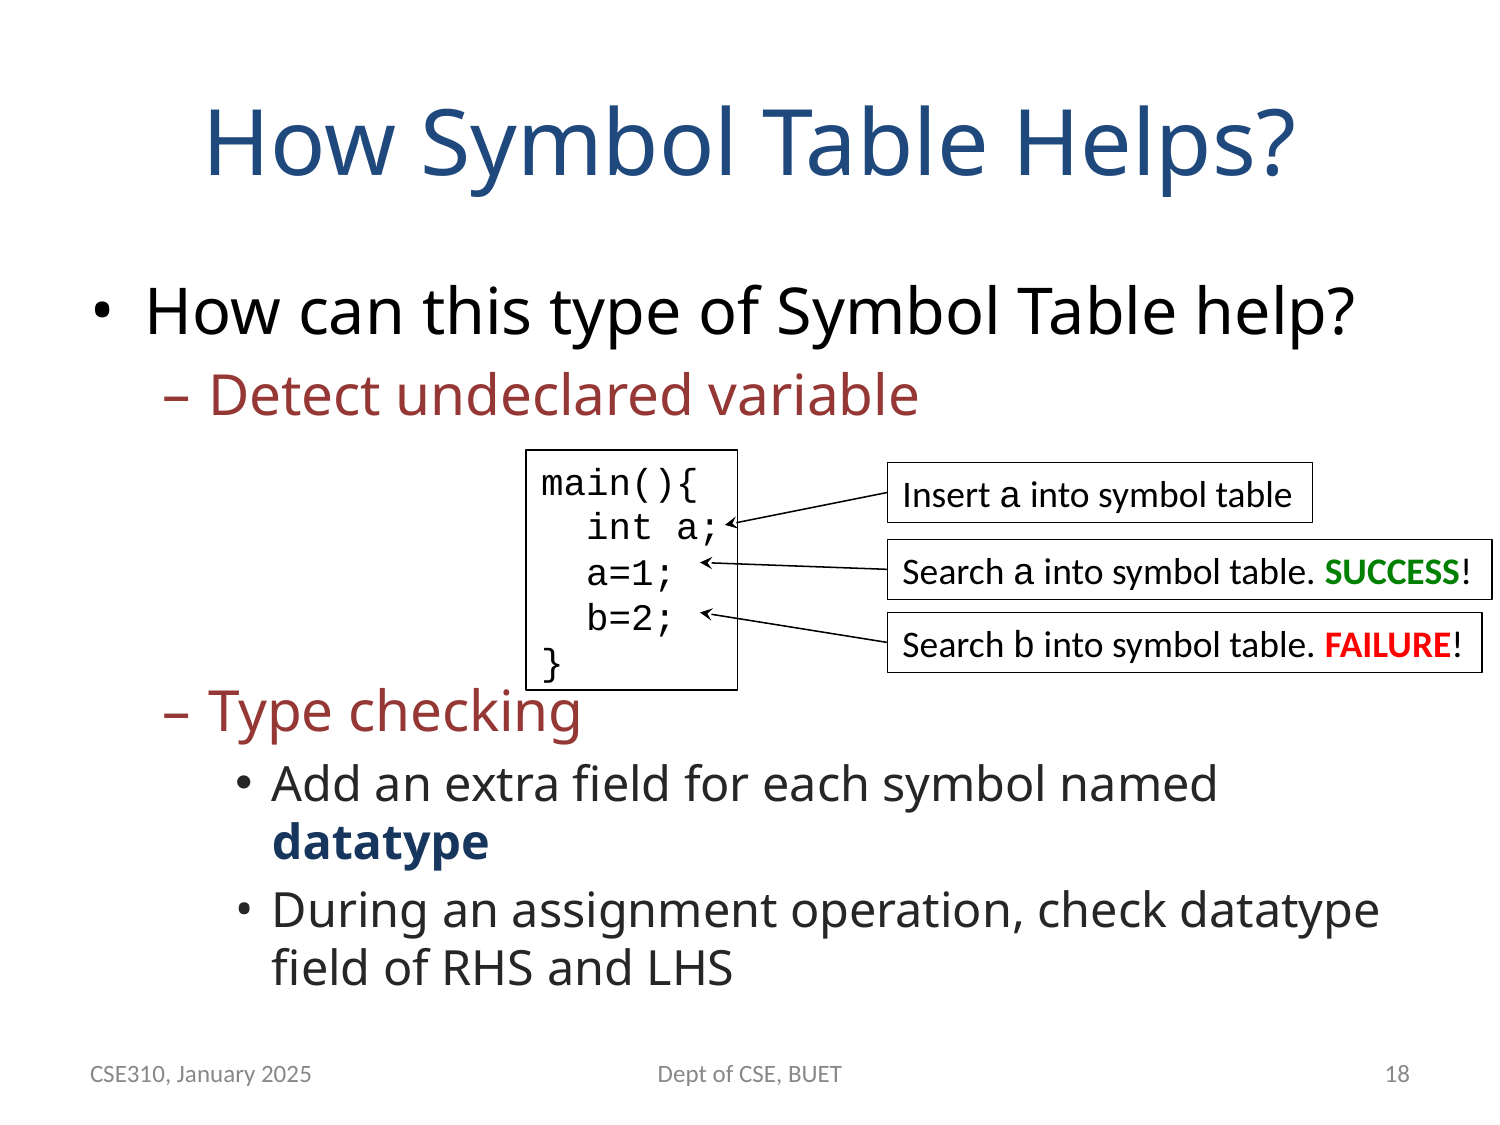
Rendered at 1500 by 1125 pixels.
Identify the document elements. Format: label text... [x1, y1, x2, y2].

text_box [724, 492, 888, 526]
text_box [699, 562, 888, 570]
title How Symbol Table Helps? [75, 45, 1425, 233]
slide_number ‹#› [1074, 1042, 1425, 1103]
text_box Search b into symbol table. FAILURE! [887, 612, 1482, 673]
text_box Search a into symbol table. SUCCESS! [887, 539, 1492, 600]
text_box Insert a into symbol table [887, 462, 1313, 523]
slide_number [75, 1042, 450, 1103]
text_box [699, 612, 888, 643]
list How can this type of Symbol Table help? Detect undeclared variable Type checking Add an extra field for each symbol named datatype During an assignment operation, check datatype field of RHS and LHS [75, 262, 1425, 1005]
footer Dept of CSE, BUET [637, 1042, 863, 1103]
text_box main(){ int a; a=1; b=2; } [526, 449, 738, 690]
